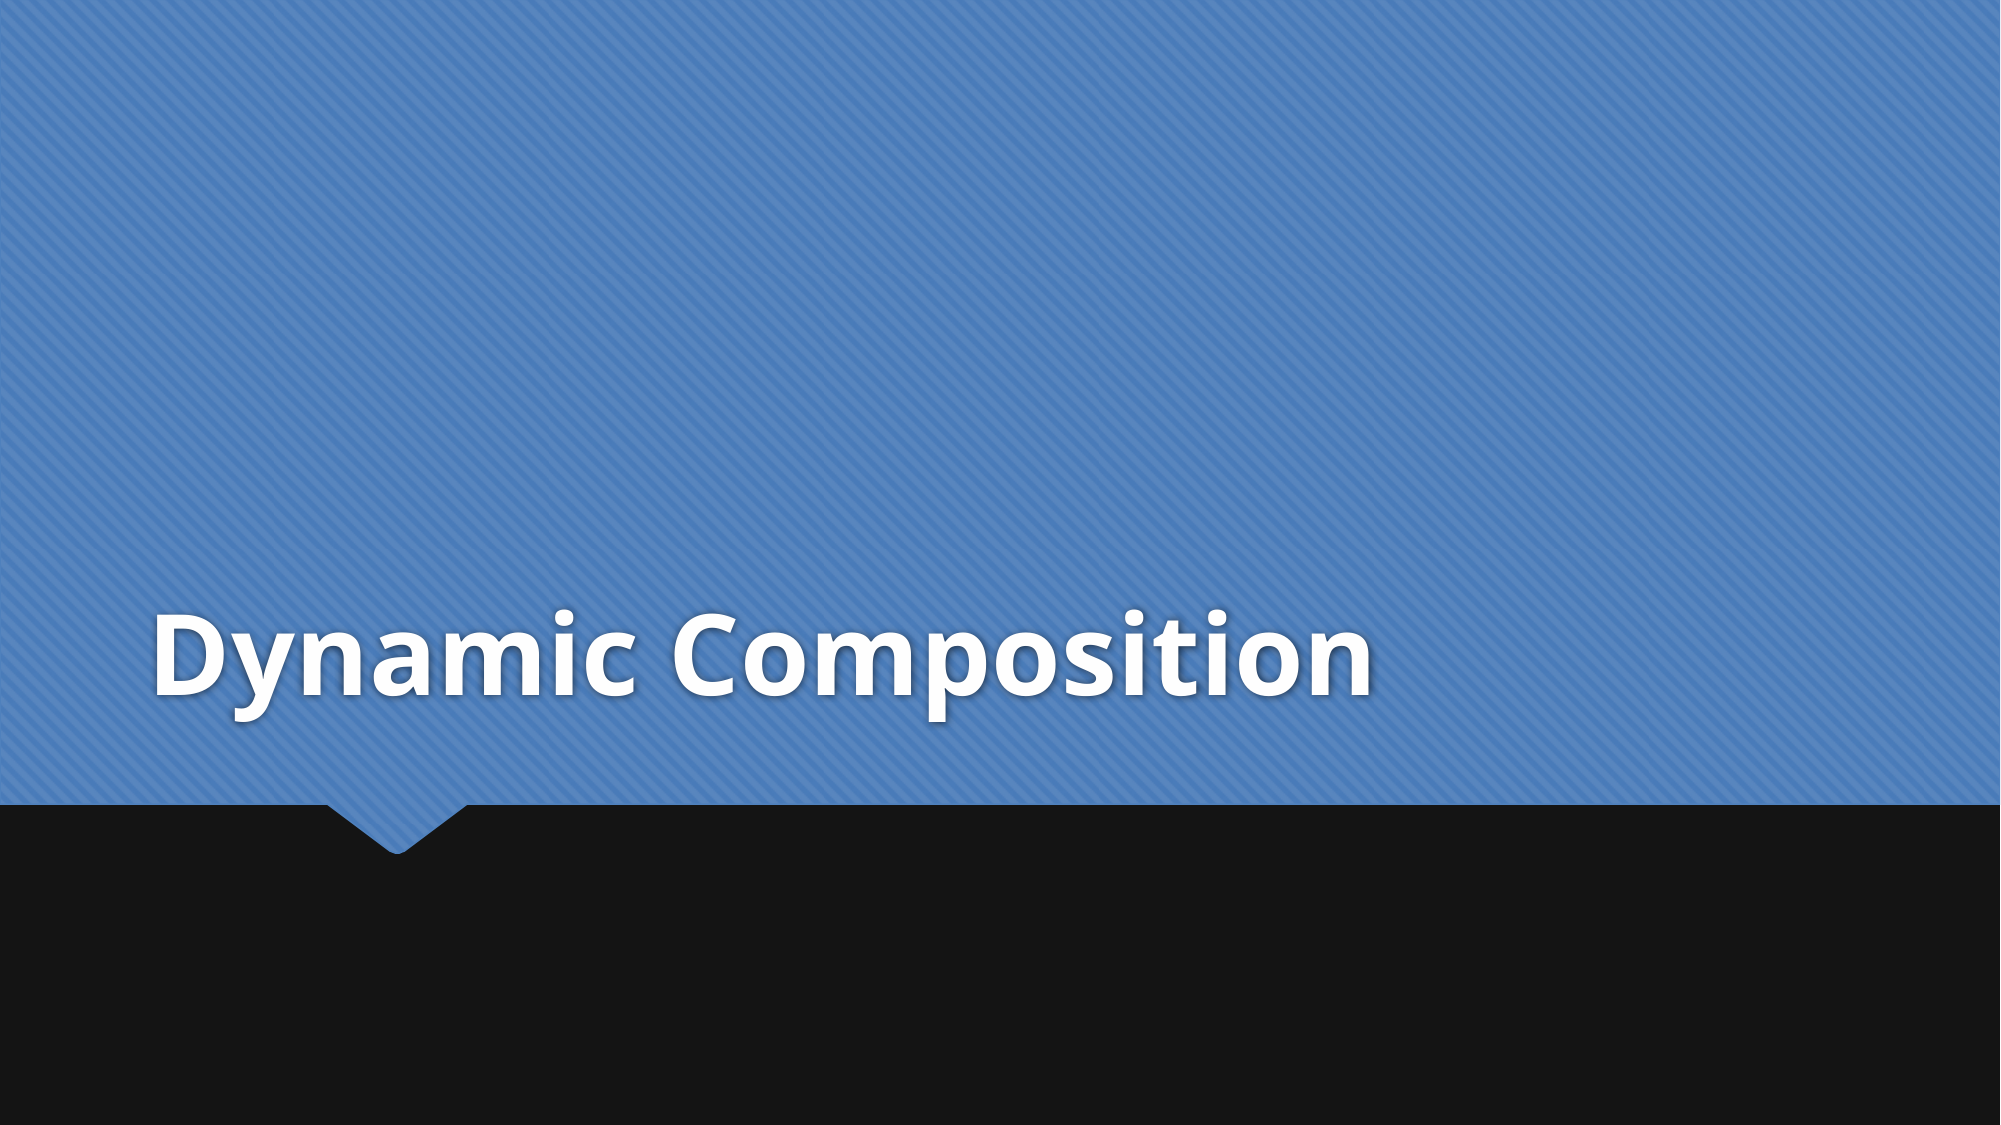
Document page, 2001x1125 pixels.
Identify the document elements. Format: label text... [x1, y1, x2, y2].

title Dynamic Composition [132, 237, 1868, 726]
